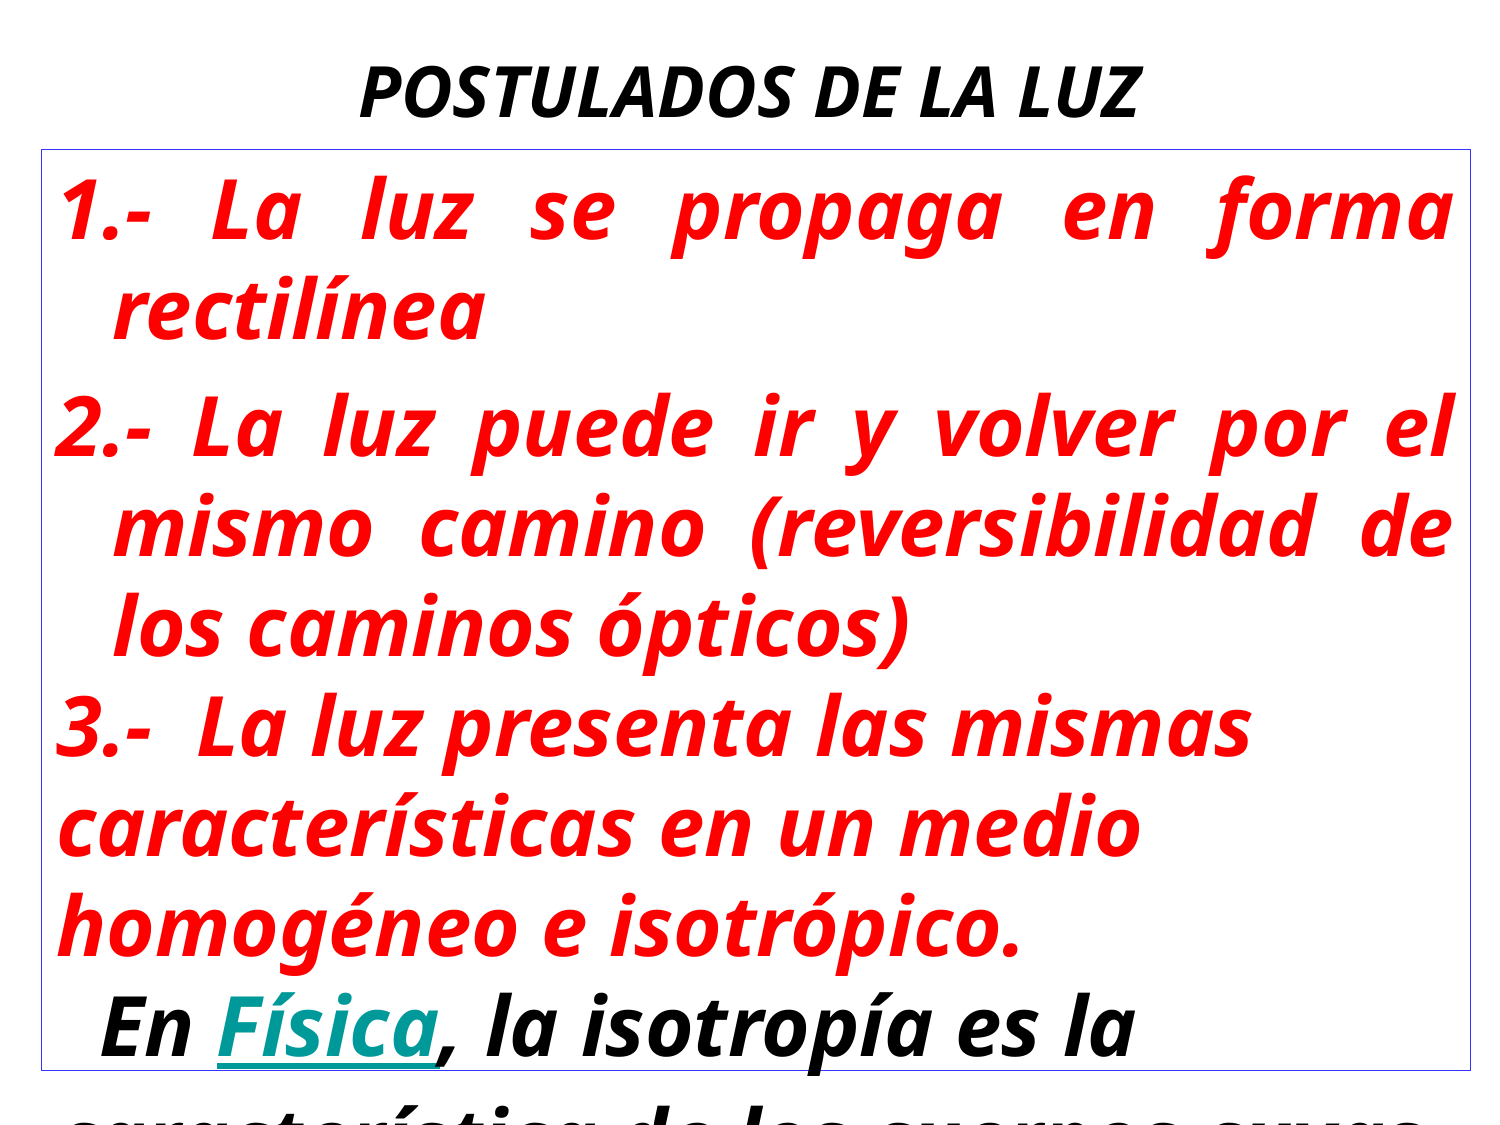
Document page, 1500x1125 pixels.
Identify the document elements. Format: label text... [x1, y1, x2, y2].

title POSTULADOS DE LA LUZ [75, 0, 1425, 149]
list 1.- La luz se propaga en forma rectilínea 2.- La luz puede ir y volver por el mismo camino (reversibilidad de los caminos ópticos) 3.- La luz presenta las mismas características en un medio homogéneo e isotrópico. En Física, la isotropía es la característica de los cuerpos cuyas propiedades físicas no dependen de la dirección en que son examinadas. [41, 149, 1471, 1071]
